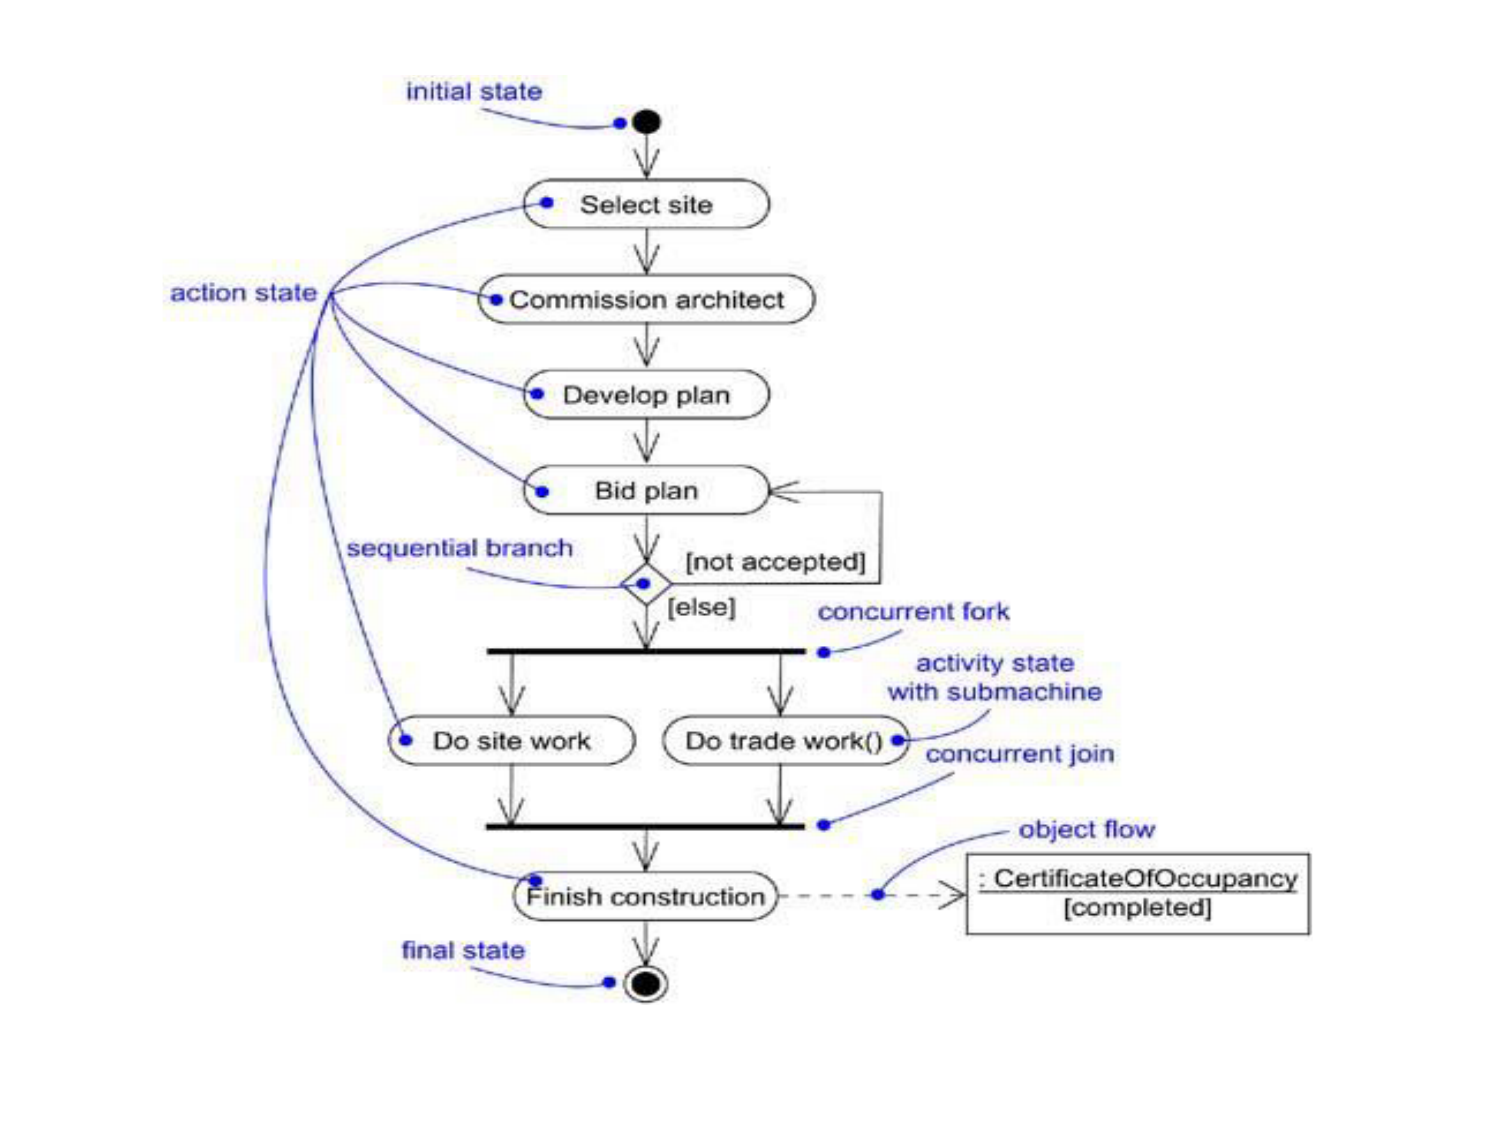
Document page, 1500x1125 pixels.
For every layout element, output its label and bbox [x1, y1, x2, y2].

list [162, 74, 1313, 1006]
